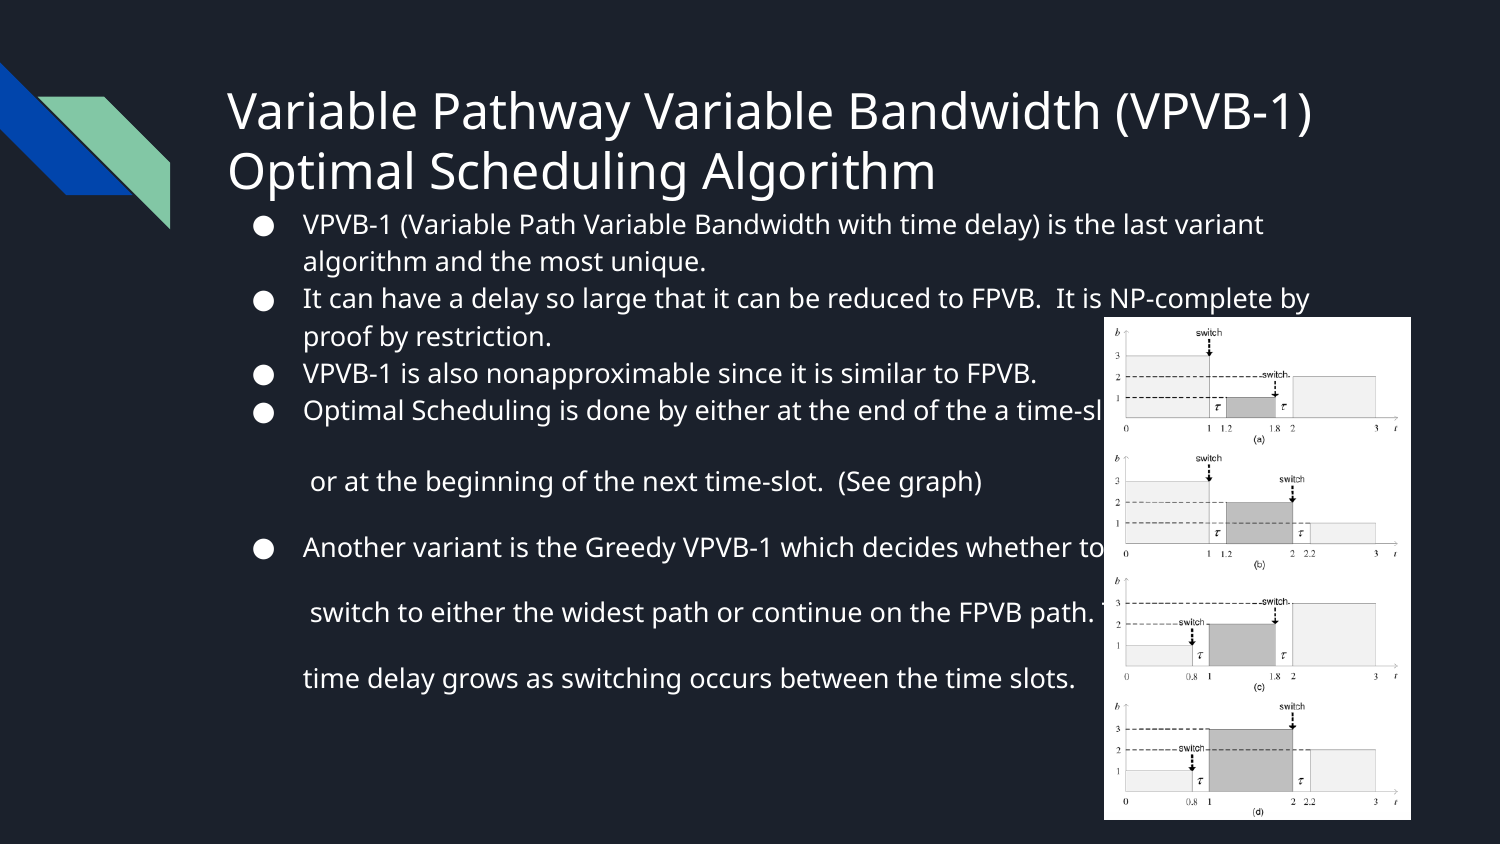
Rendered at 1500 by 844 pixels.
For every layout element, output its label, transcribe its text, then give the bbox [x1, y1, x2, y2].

list VPVB-1 (Variable Path Variable Bandwidth with time delay) is the last variant algorithm and the most unique. It can have a delay so large that it can be reduced to FPVB. It is NP-complete by proof by restriction. VPVB-1 is also nonapproximable since it is similar to FPVB. Optimal Scheduling is done by either at the end of the a time-slot or at the beginning of the next time-slot. (See graph) Another variant is the Greedy VPVB-1 which decides whether to switch to either the widest path or continue on the FPVB path. The time delay grows as switching occurs between the time slots. [212, 187, 1368, 735]
title Variable Pathway Variable Bandwidth (VPVB-1) Optimal Scheduling Algorithm [212, 64, 1368, 187]
picture [1103, 317, 1411, 821]
